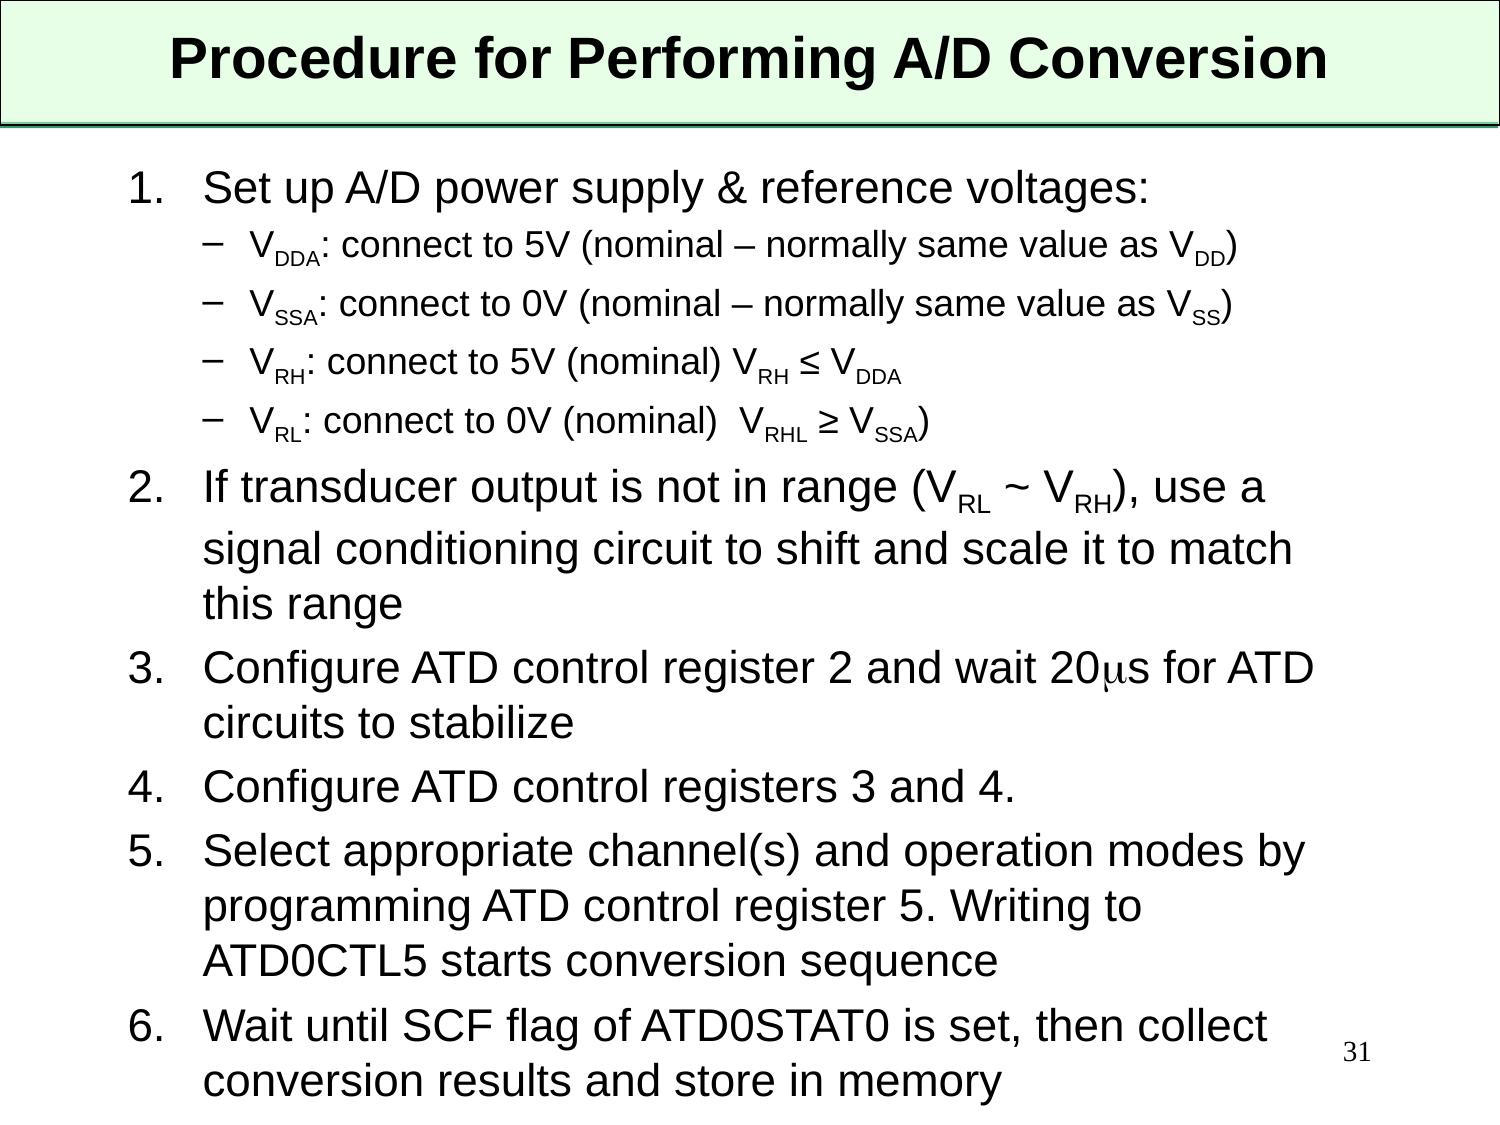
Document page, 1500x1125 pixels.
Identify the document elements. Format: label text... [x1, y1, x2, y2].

list Set up A/D power supply & reference voltages: VDDA: connect to 5V (nominal – normally same value as VDD) VSSA: connect to 0V (nominal – normally same value as VSS) VRH: connect to 5V (nominal) VRH ≤ VDDA VRL: connect to 0V (nominal) VRHL ≥ VSSA) If transducer output is not in range (VRL ~ VRH), use a signal conditioning circuit to shift and scale it to match this range Configure ATD control register 2 and wait 20ms for ATD circuits to stabilize Configure ATD control registers 3 and 4. Select appropriate channel(s) and operation modes by programming ATD control register 5. Writing to ATD0CTL5 starts conversion sequence Wait until SCF flag of ATD0STAT0 is set, then collect conversion results and store in memory [112, 149, 1388, 988]
title Procedure for Performing A/D Conversion [75, 12, 1425, 113]
slide_number 31 [1074, 1024, 1388, 1101]
